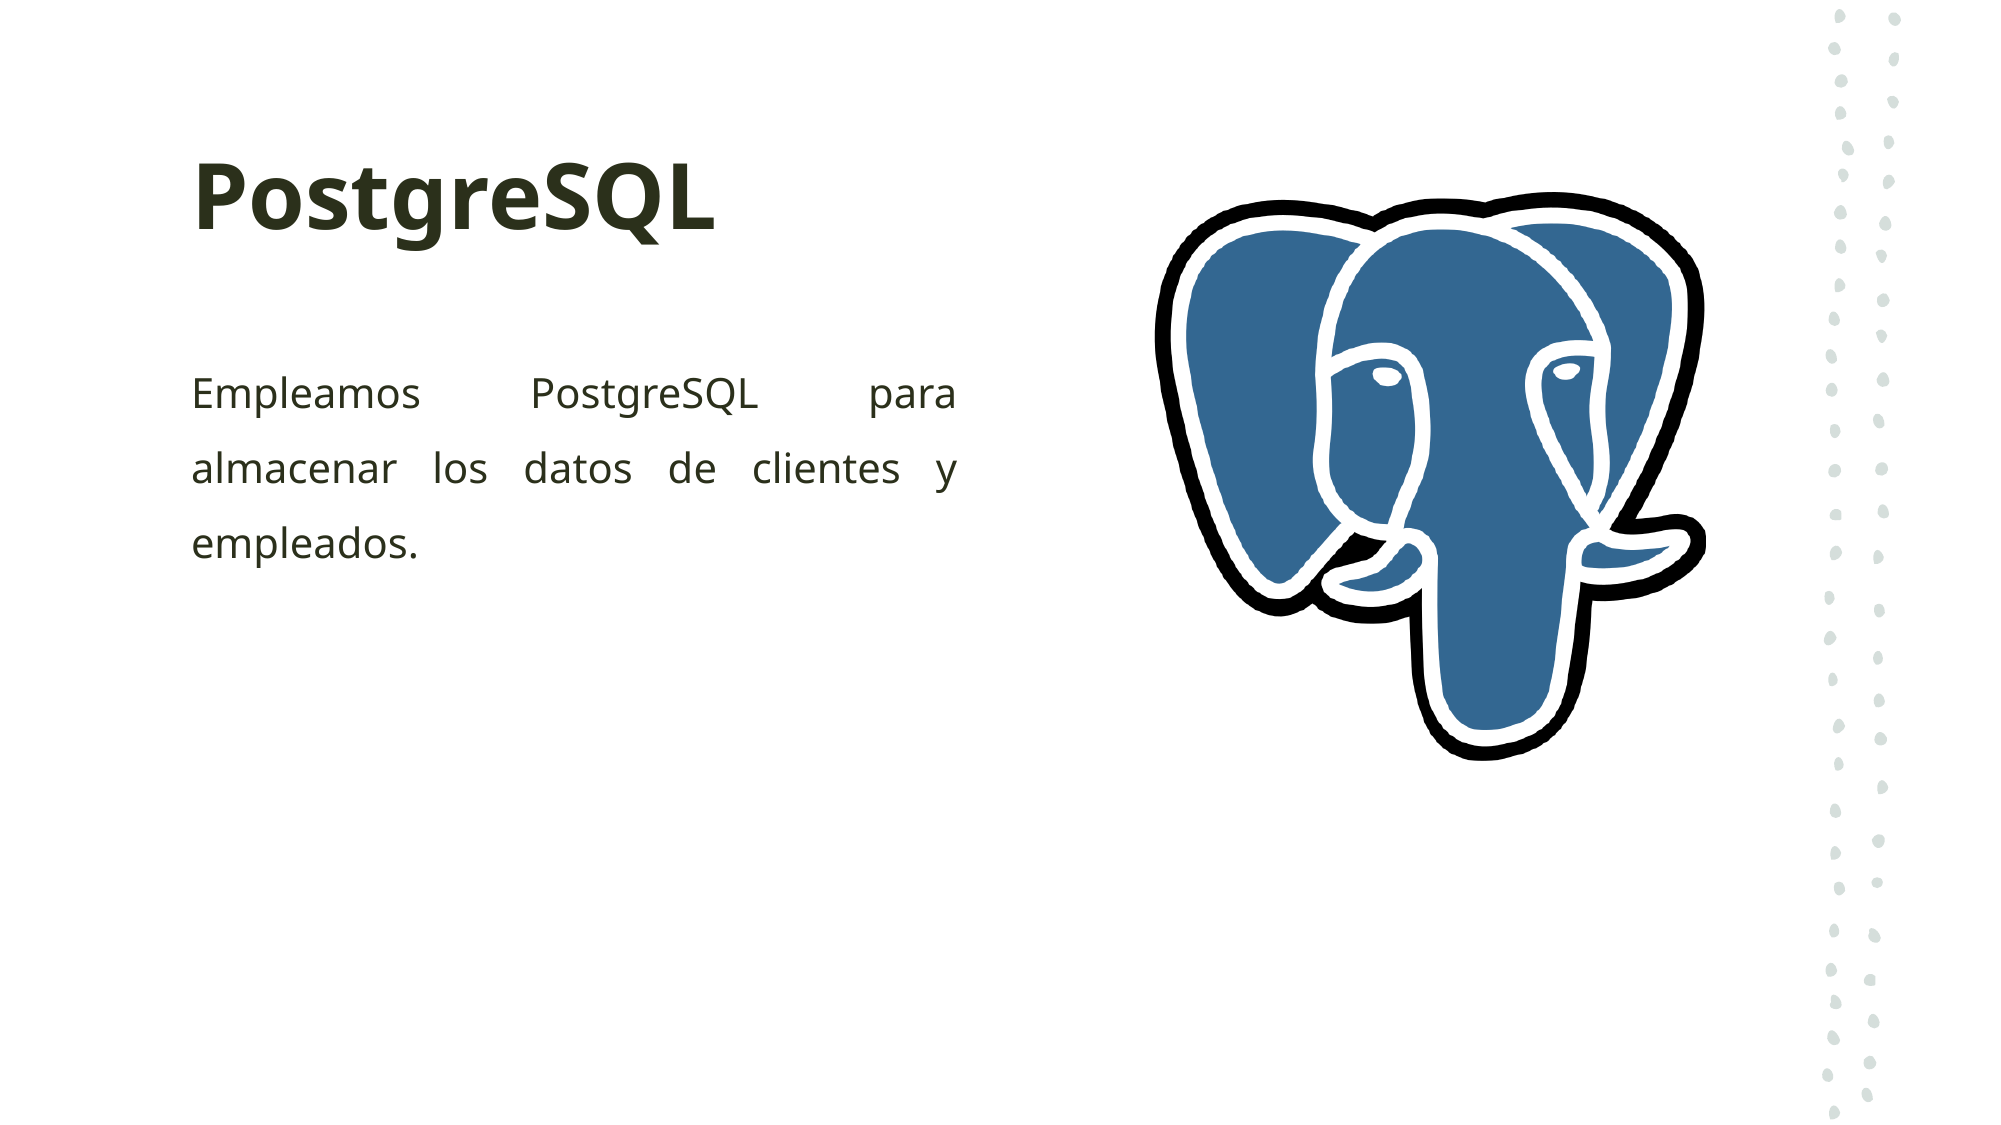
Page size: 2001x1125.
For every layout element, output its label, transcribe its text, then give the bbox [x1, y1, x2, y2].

title PostgreSQL [176, 81, 1620, 304]
text_box Empleamos PostgreSQL para almacenar los datos de clientes y empleados. [176, 334, 973, 900]
picture [1154, 192, 1706, 761]
